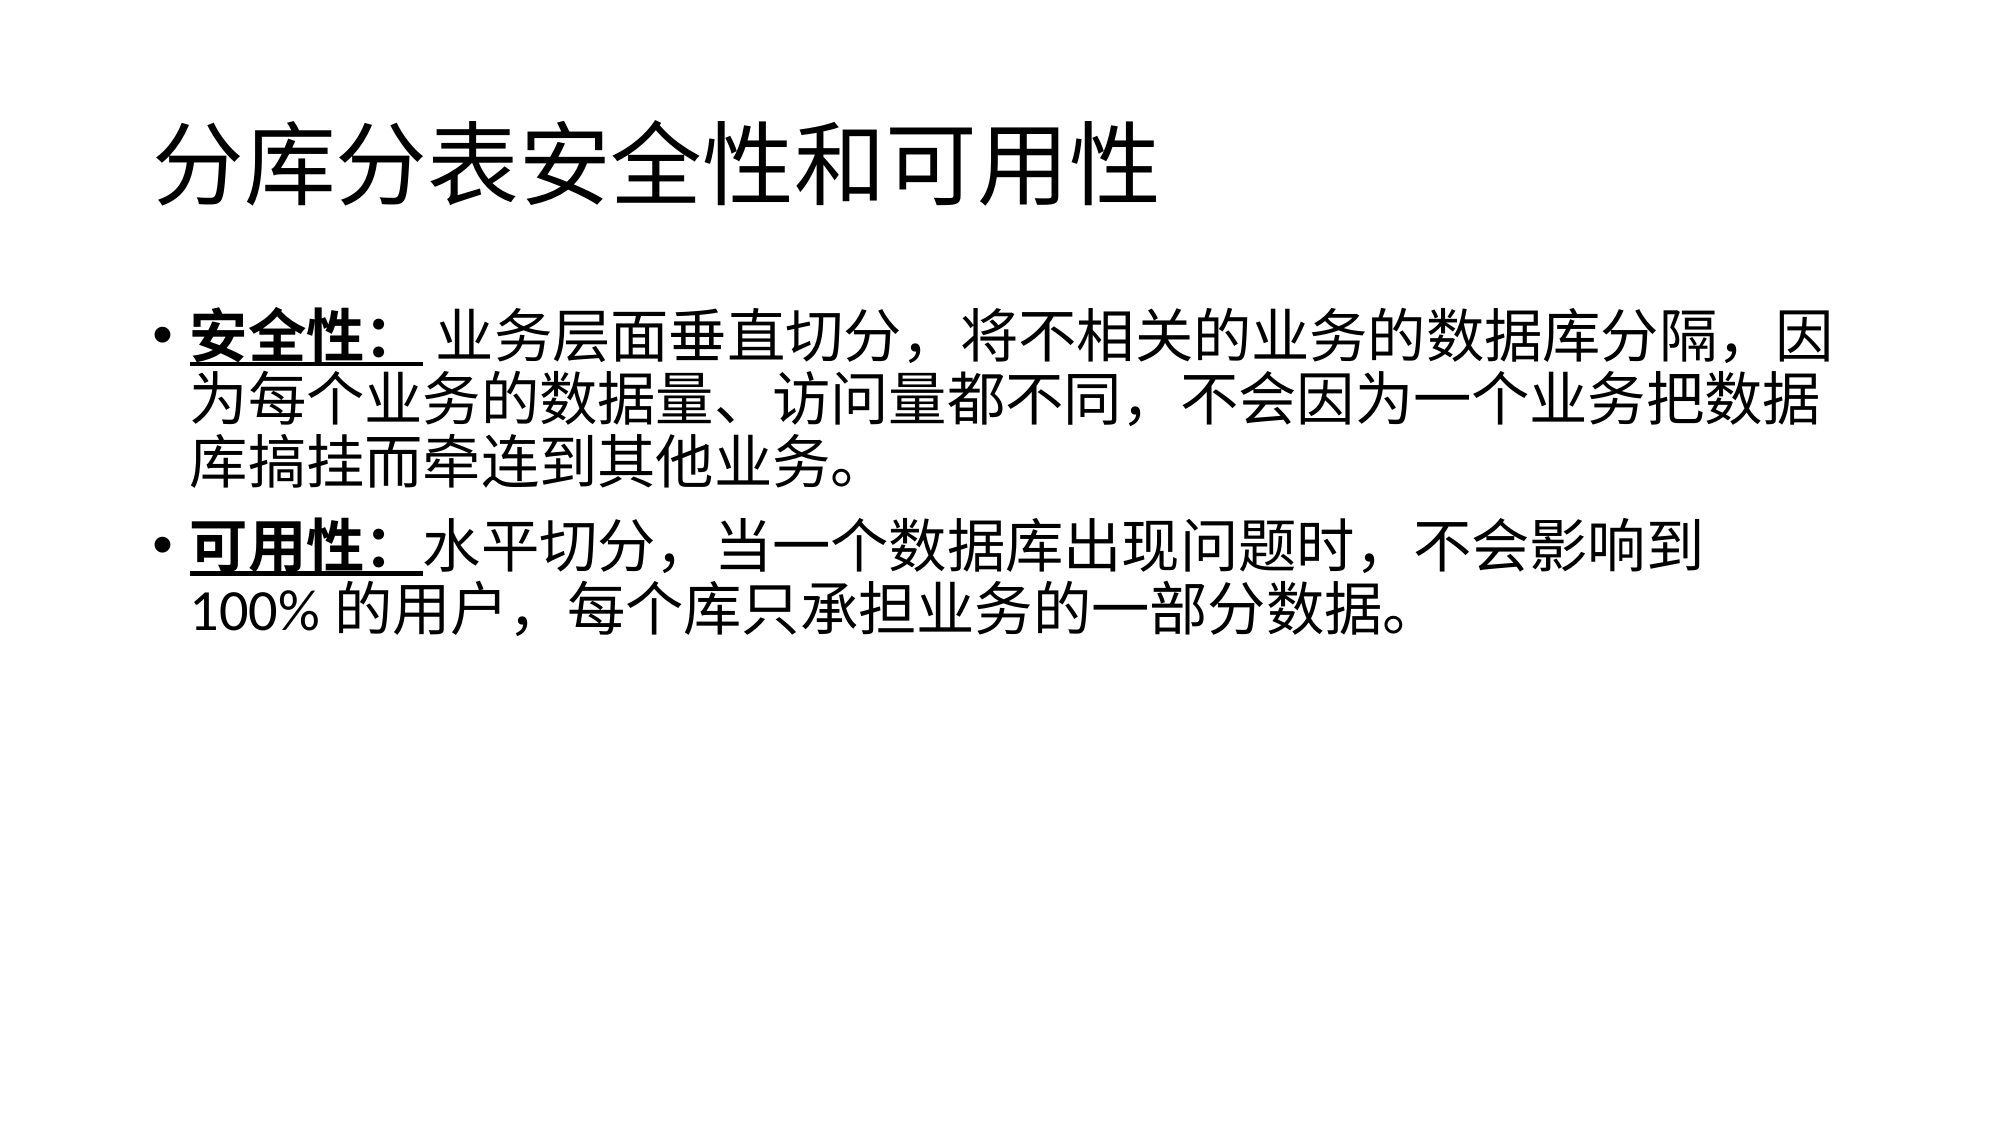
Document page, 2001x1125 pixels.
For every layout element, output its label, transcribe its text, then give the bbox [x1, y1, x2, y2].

list 安全性： 业务层面垂直切分，将不相关的业务的数据库分隔，因为每个业务的数据量、访问量都不同，不会因为一个业务把数据库搞挂而牵连到其他业务。 可用性：水平切分，当一个数据库出现问题时，不会影响到100%的用户，每个库只承担业务的一部分数据。 [137, 299, 1863, 1014]
title 分库分表安全性和可用性 [137, 59, 1863, 278]
